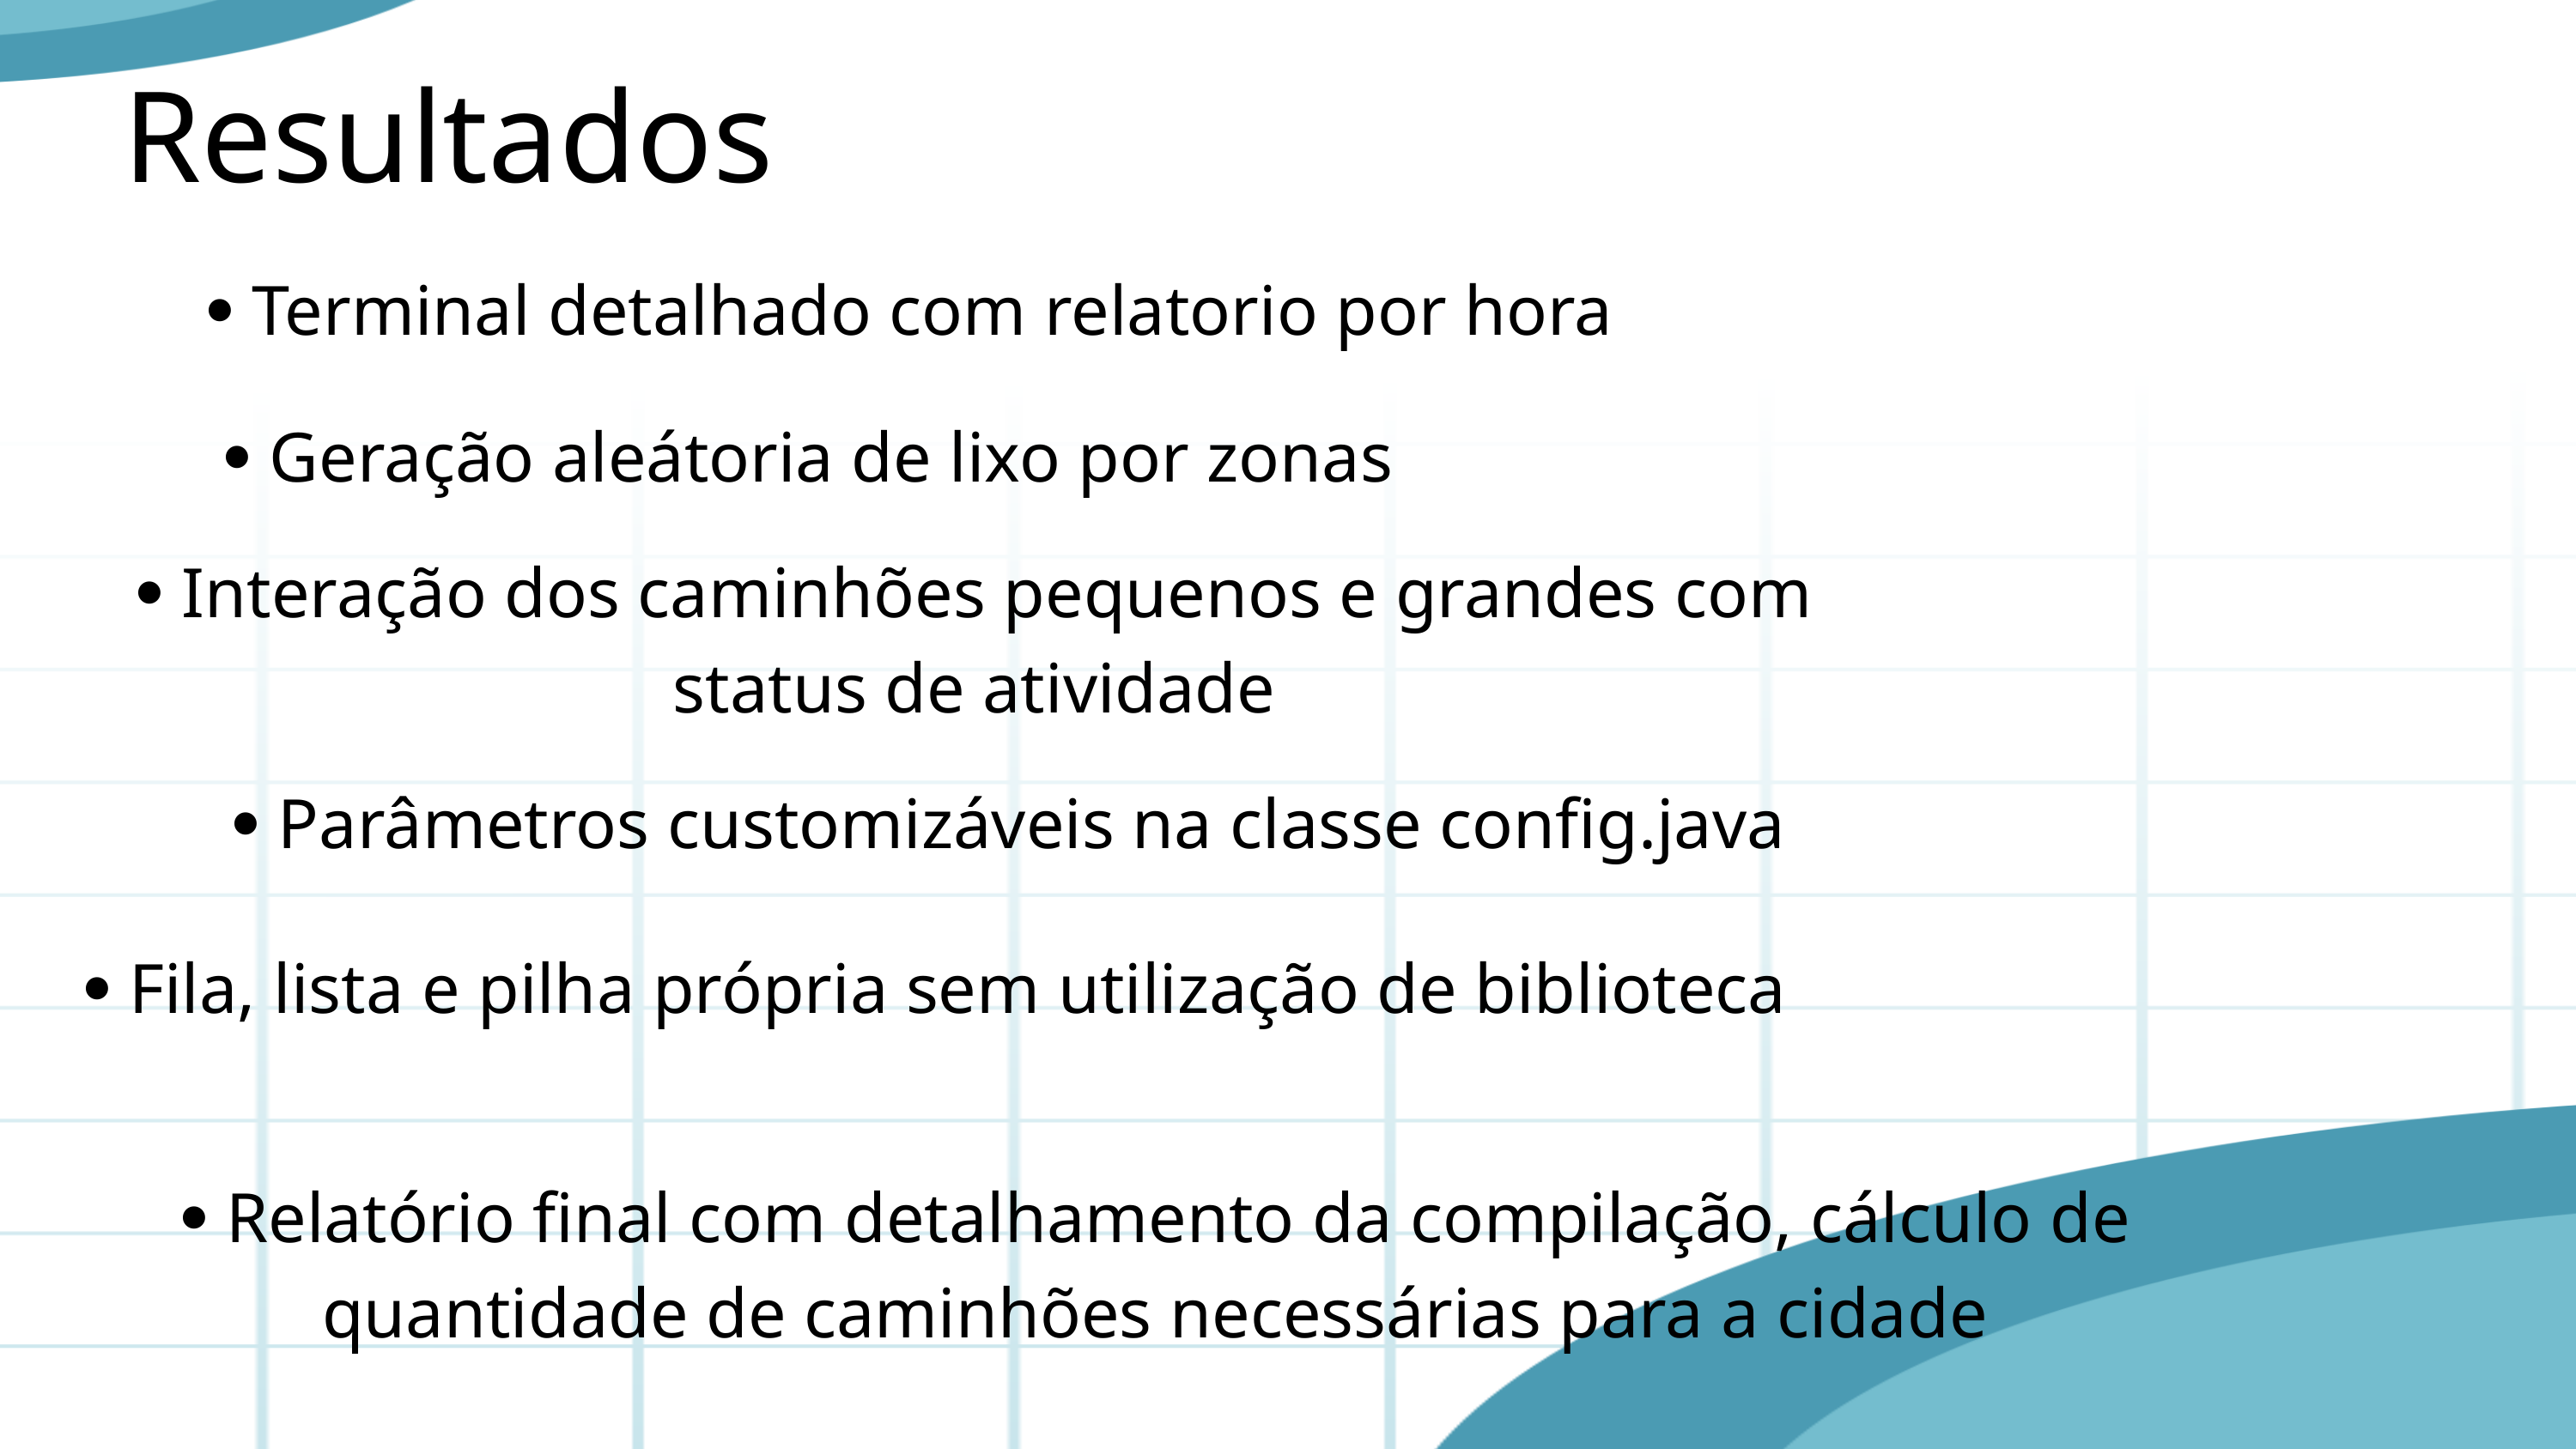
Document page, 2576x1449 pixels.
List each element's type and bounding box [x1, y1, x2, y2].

text_box [0, 0, 2576, 1449]
